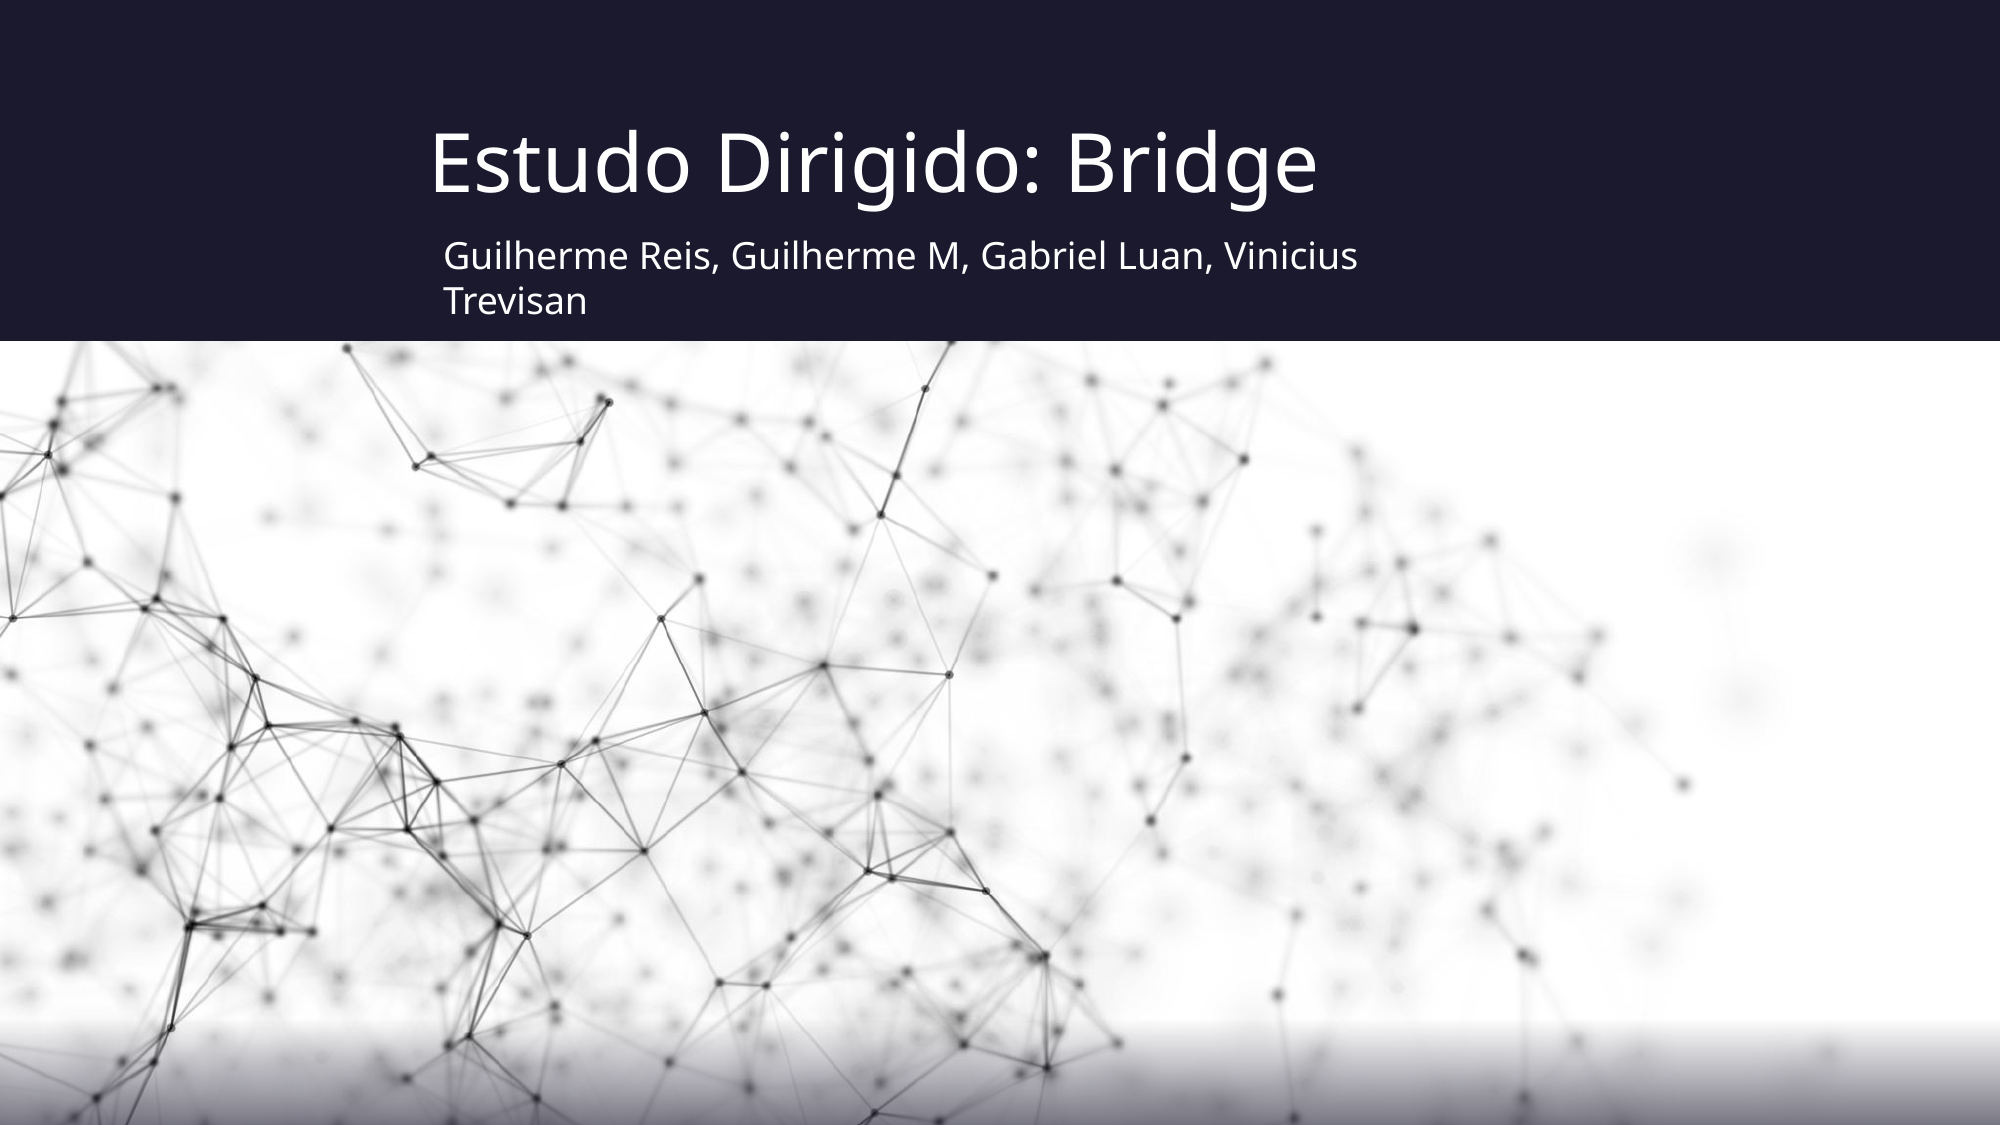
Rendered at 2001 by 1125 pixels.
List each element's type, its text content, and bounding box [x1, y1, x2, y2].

text_box Guilherme Reis, Guilherme M, Gabriel Luan, Vinicius Trevisan [428, 224, 1462, 341]
title Estudo Dirigido: Bridge [428, 79, 1474, 241]
text_box [0, 0, 2000, 341]
picture [0, 341, 2000, 1125]
